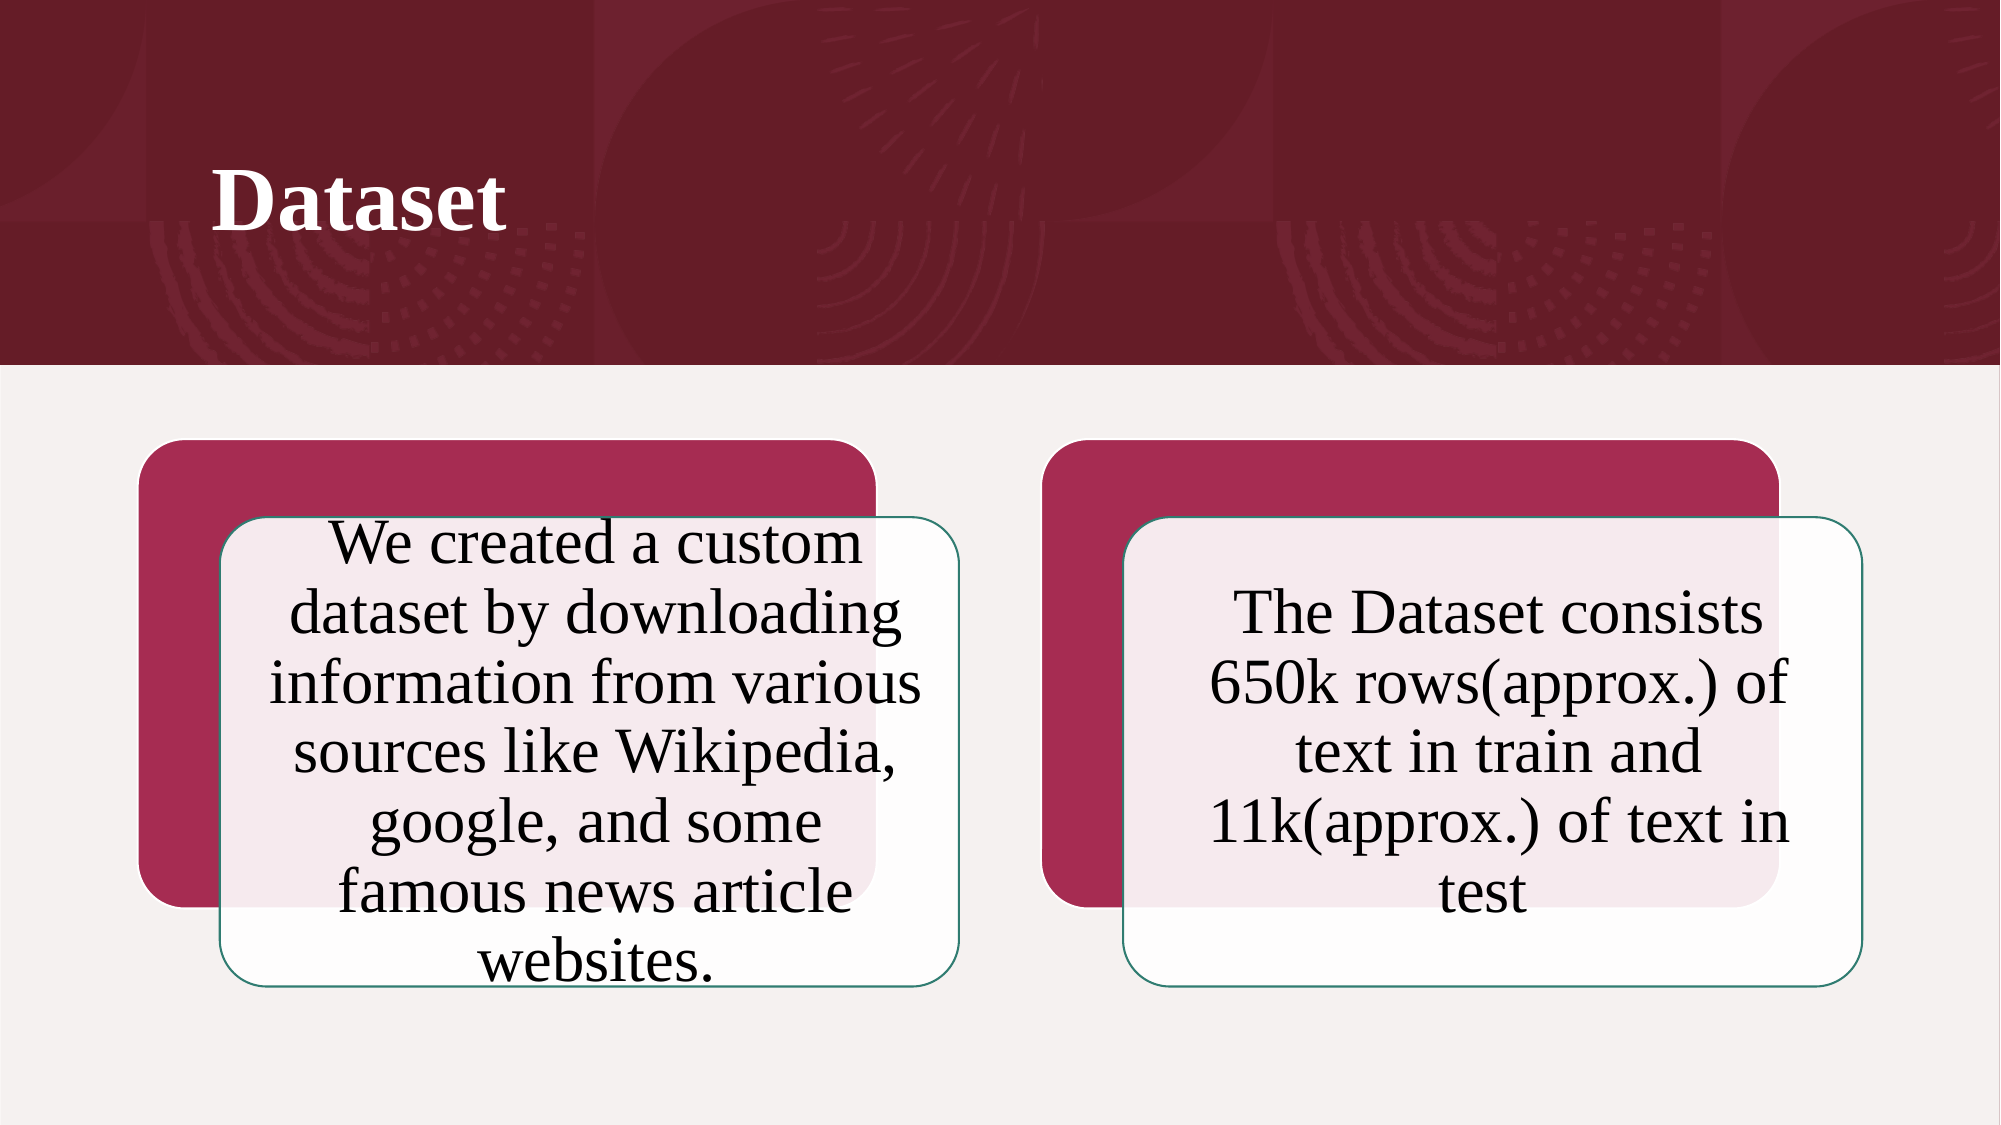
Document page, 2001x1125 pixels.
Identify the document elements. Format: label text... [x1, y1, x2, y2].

text_box [0, 0, 2000, 366]
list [137, 412, 1863, 1014]
title Dataset [196, 62, 1838, 325]
text_box [0, 366, 2000, 1125]
